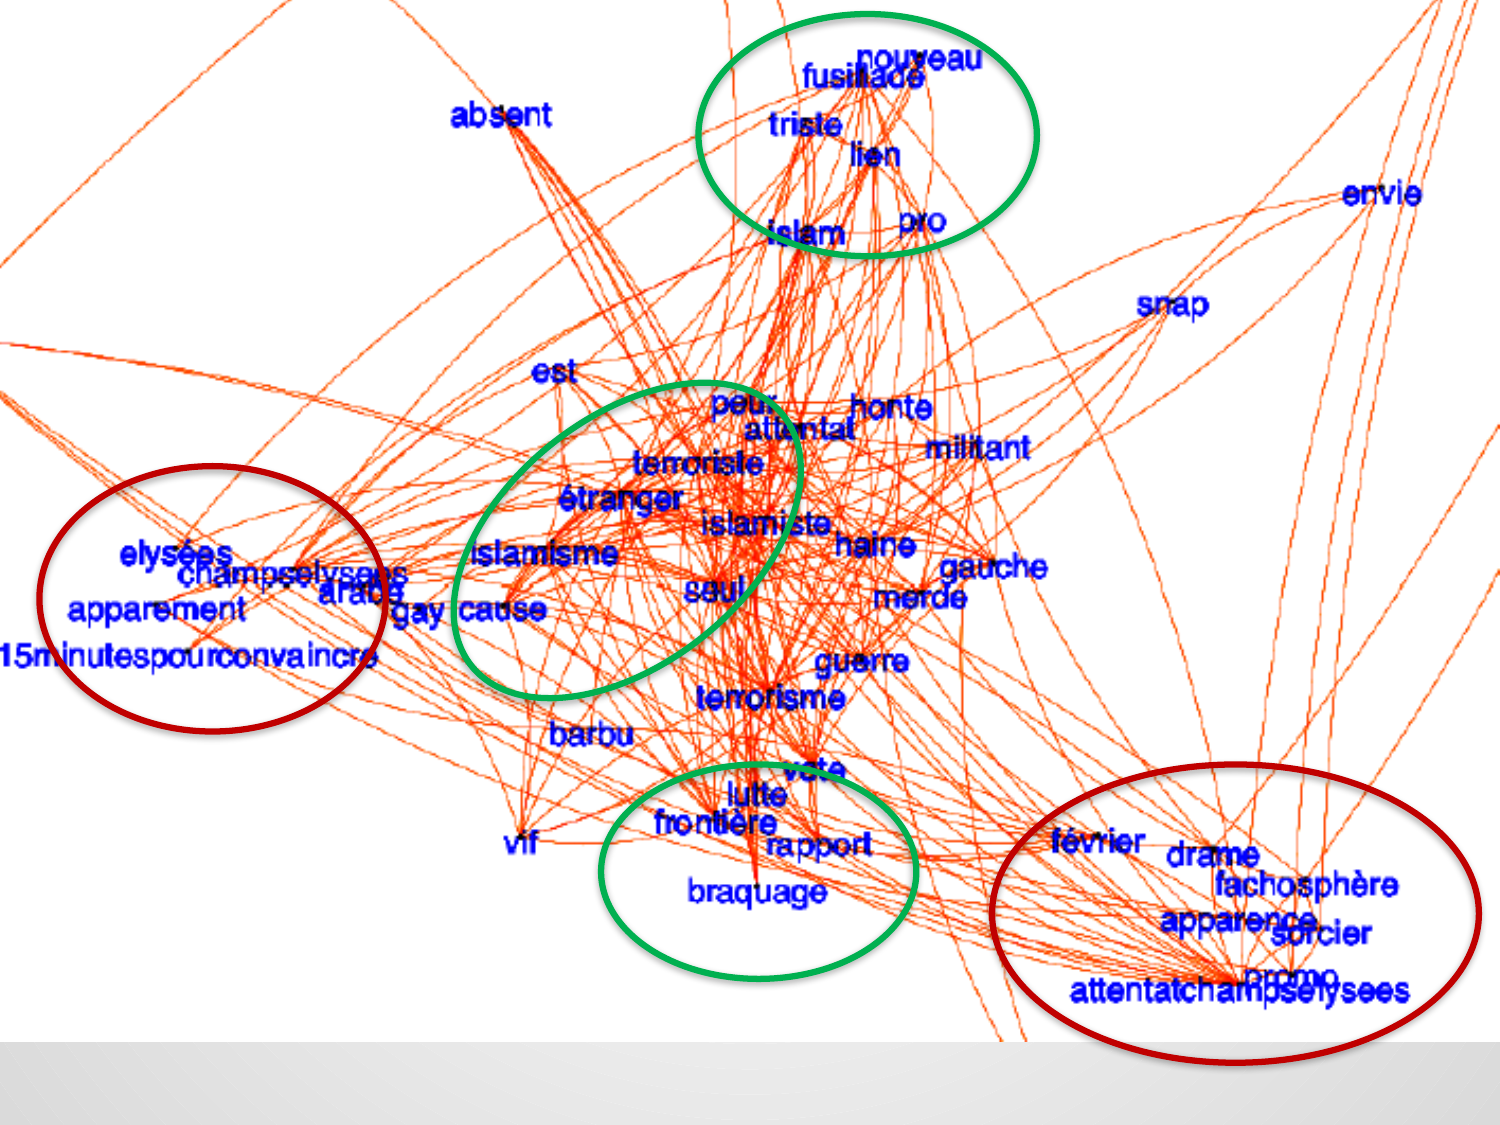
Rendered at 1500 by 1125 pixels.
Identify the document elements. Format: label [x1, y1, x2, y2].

picture [0, 0, 1500, 1043]
text_box [1130, 1049, 1341, 1064]
